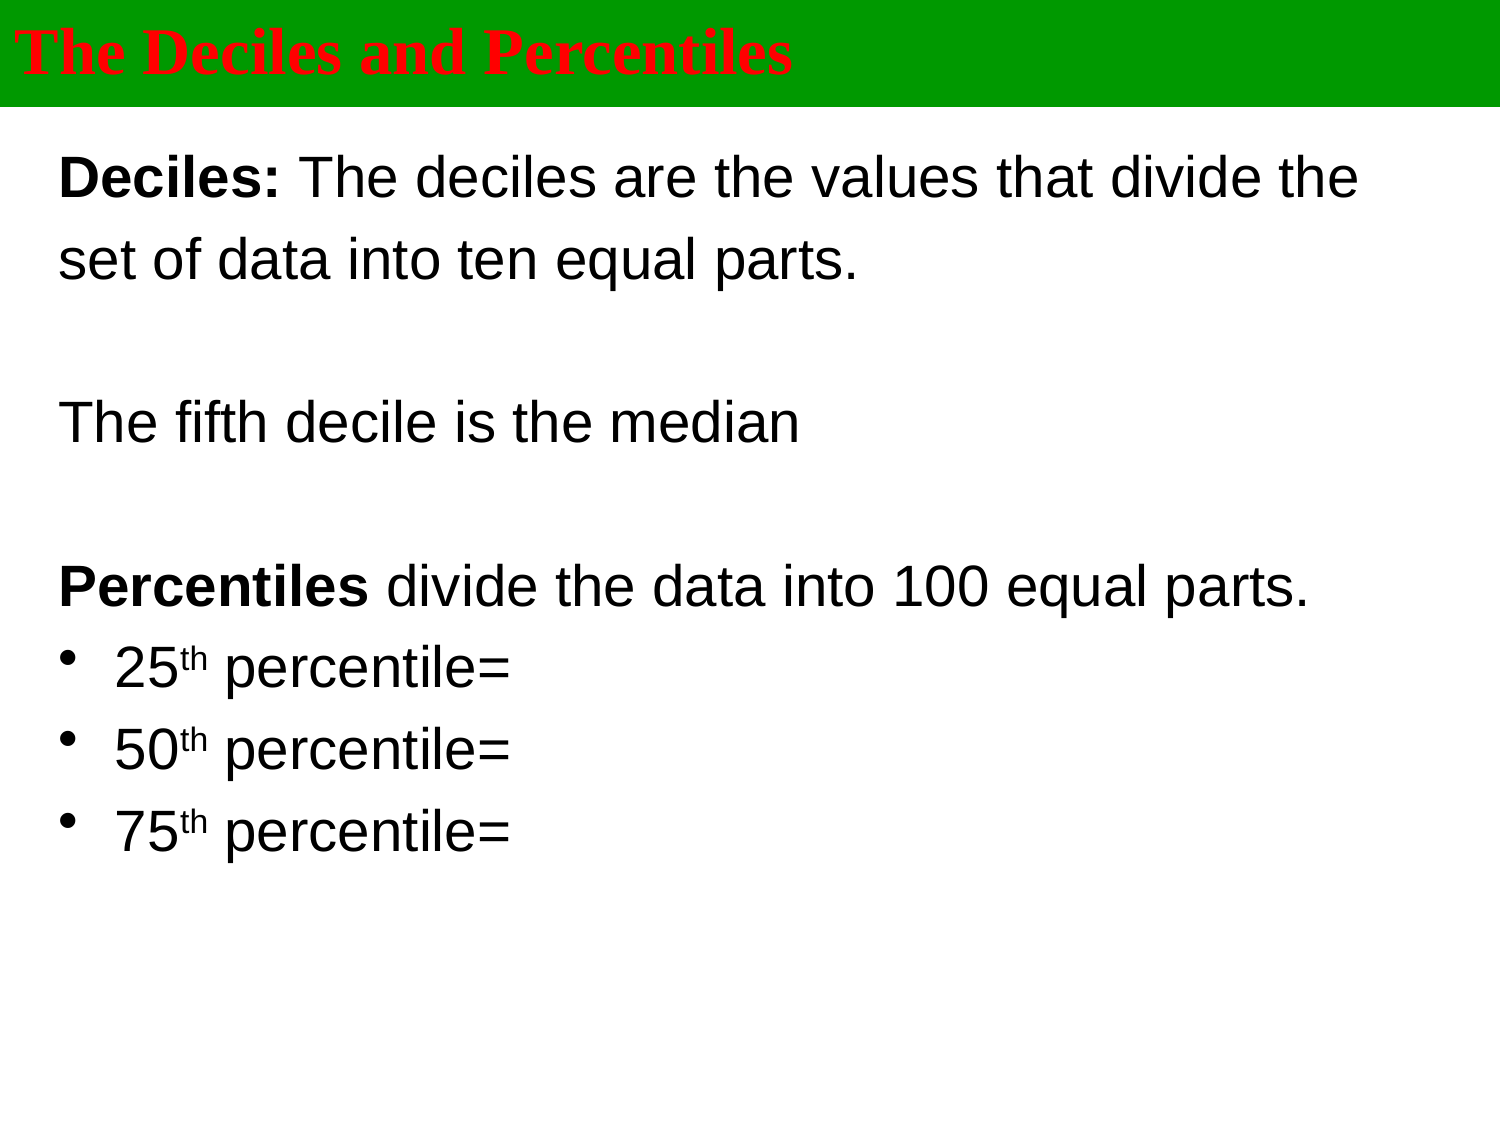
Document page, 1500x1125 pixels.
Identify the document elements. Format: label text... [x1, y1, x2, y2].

text_box The Deciles and Percentiles [0, 0, 1500, 107]
